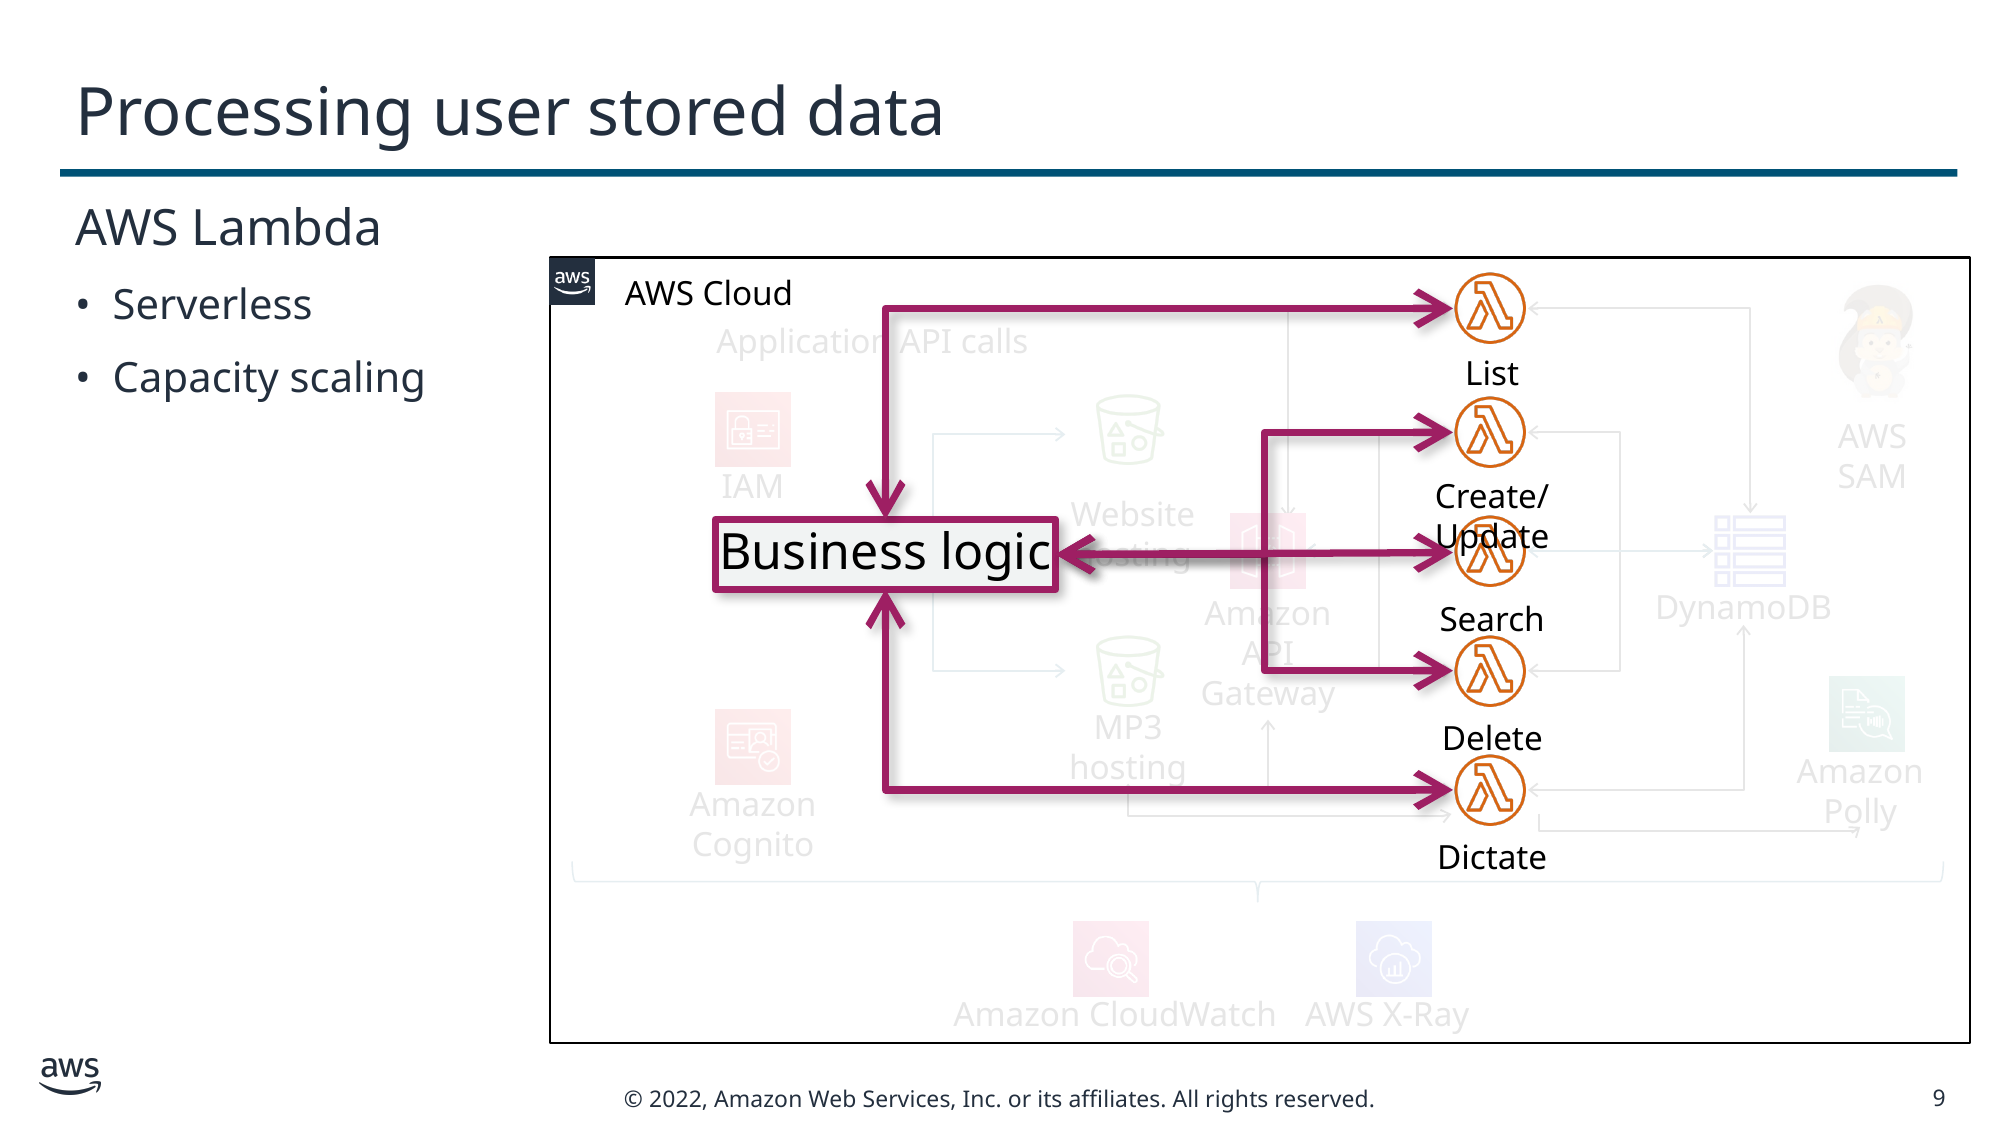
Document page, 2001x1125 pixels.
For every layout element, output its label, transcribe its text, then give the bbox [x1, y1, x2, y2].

slide_number 9 [1881, 1077, 1961, 1121]
title Processing user stored data [60, 49, 1958, 170]
picture [39, 1058, 101, 1095]
list AWS Lambda Serverless Capacity scaling [60, 187, 1961, 1056]
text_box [715, 270, 1607, 888]
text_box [540, 257, 1971, 1043]
